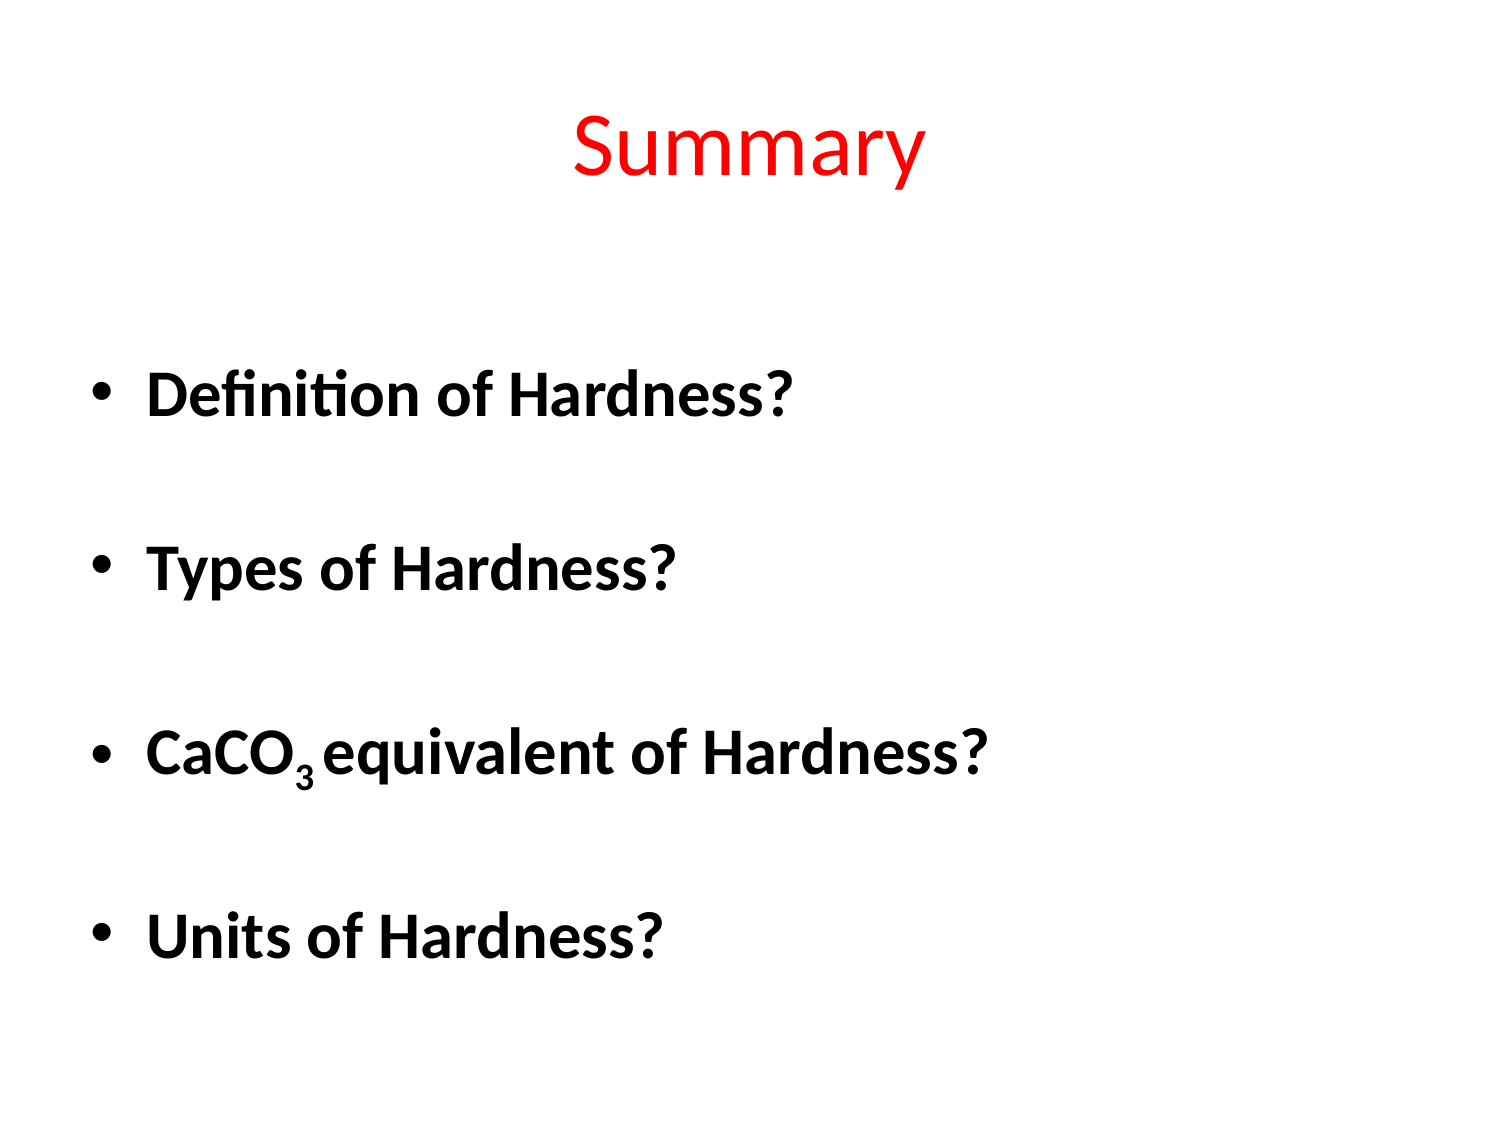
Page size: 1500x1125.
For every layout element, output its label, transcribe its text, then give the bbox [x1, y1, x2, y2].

list Definition of Hardness? Types of Hardness? CaCO3 equivalent of Hardness? Units of Hardness? [75, 262, 1425, 1005]
title Summary [75, 45, 1425, 233]
